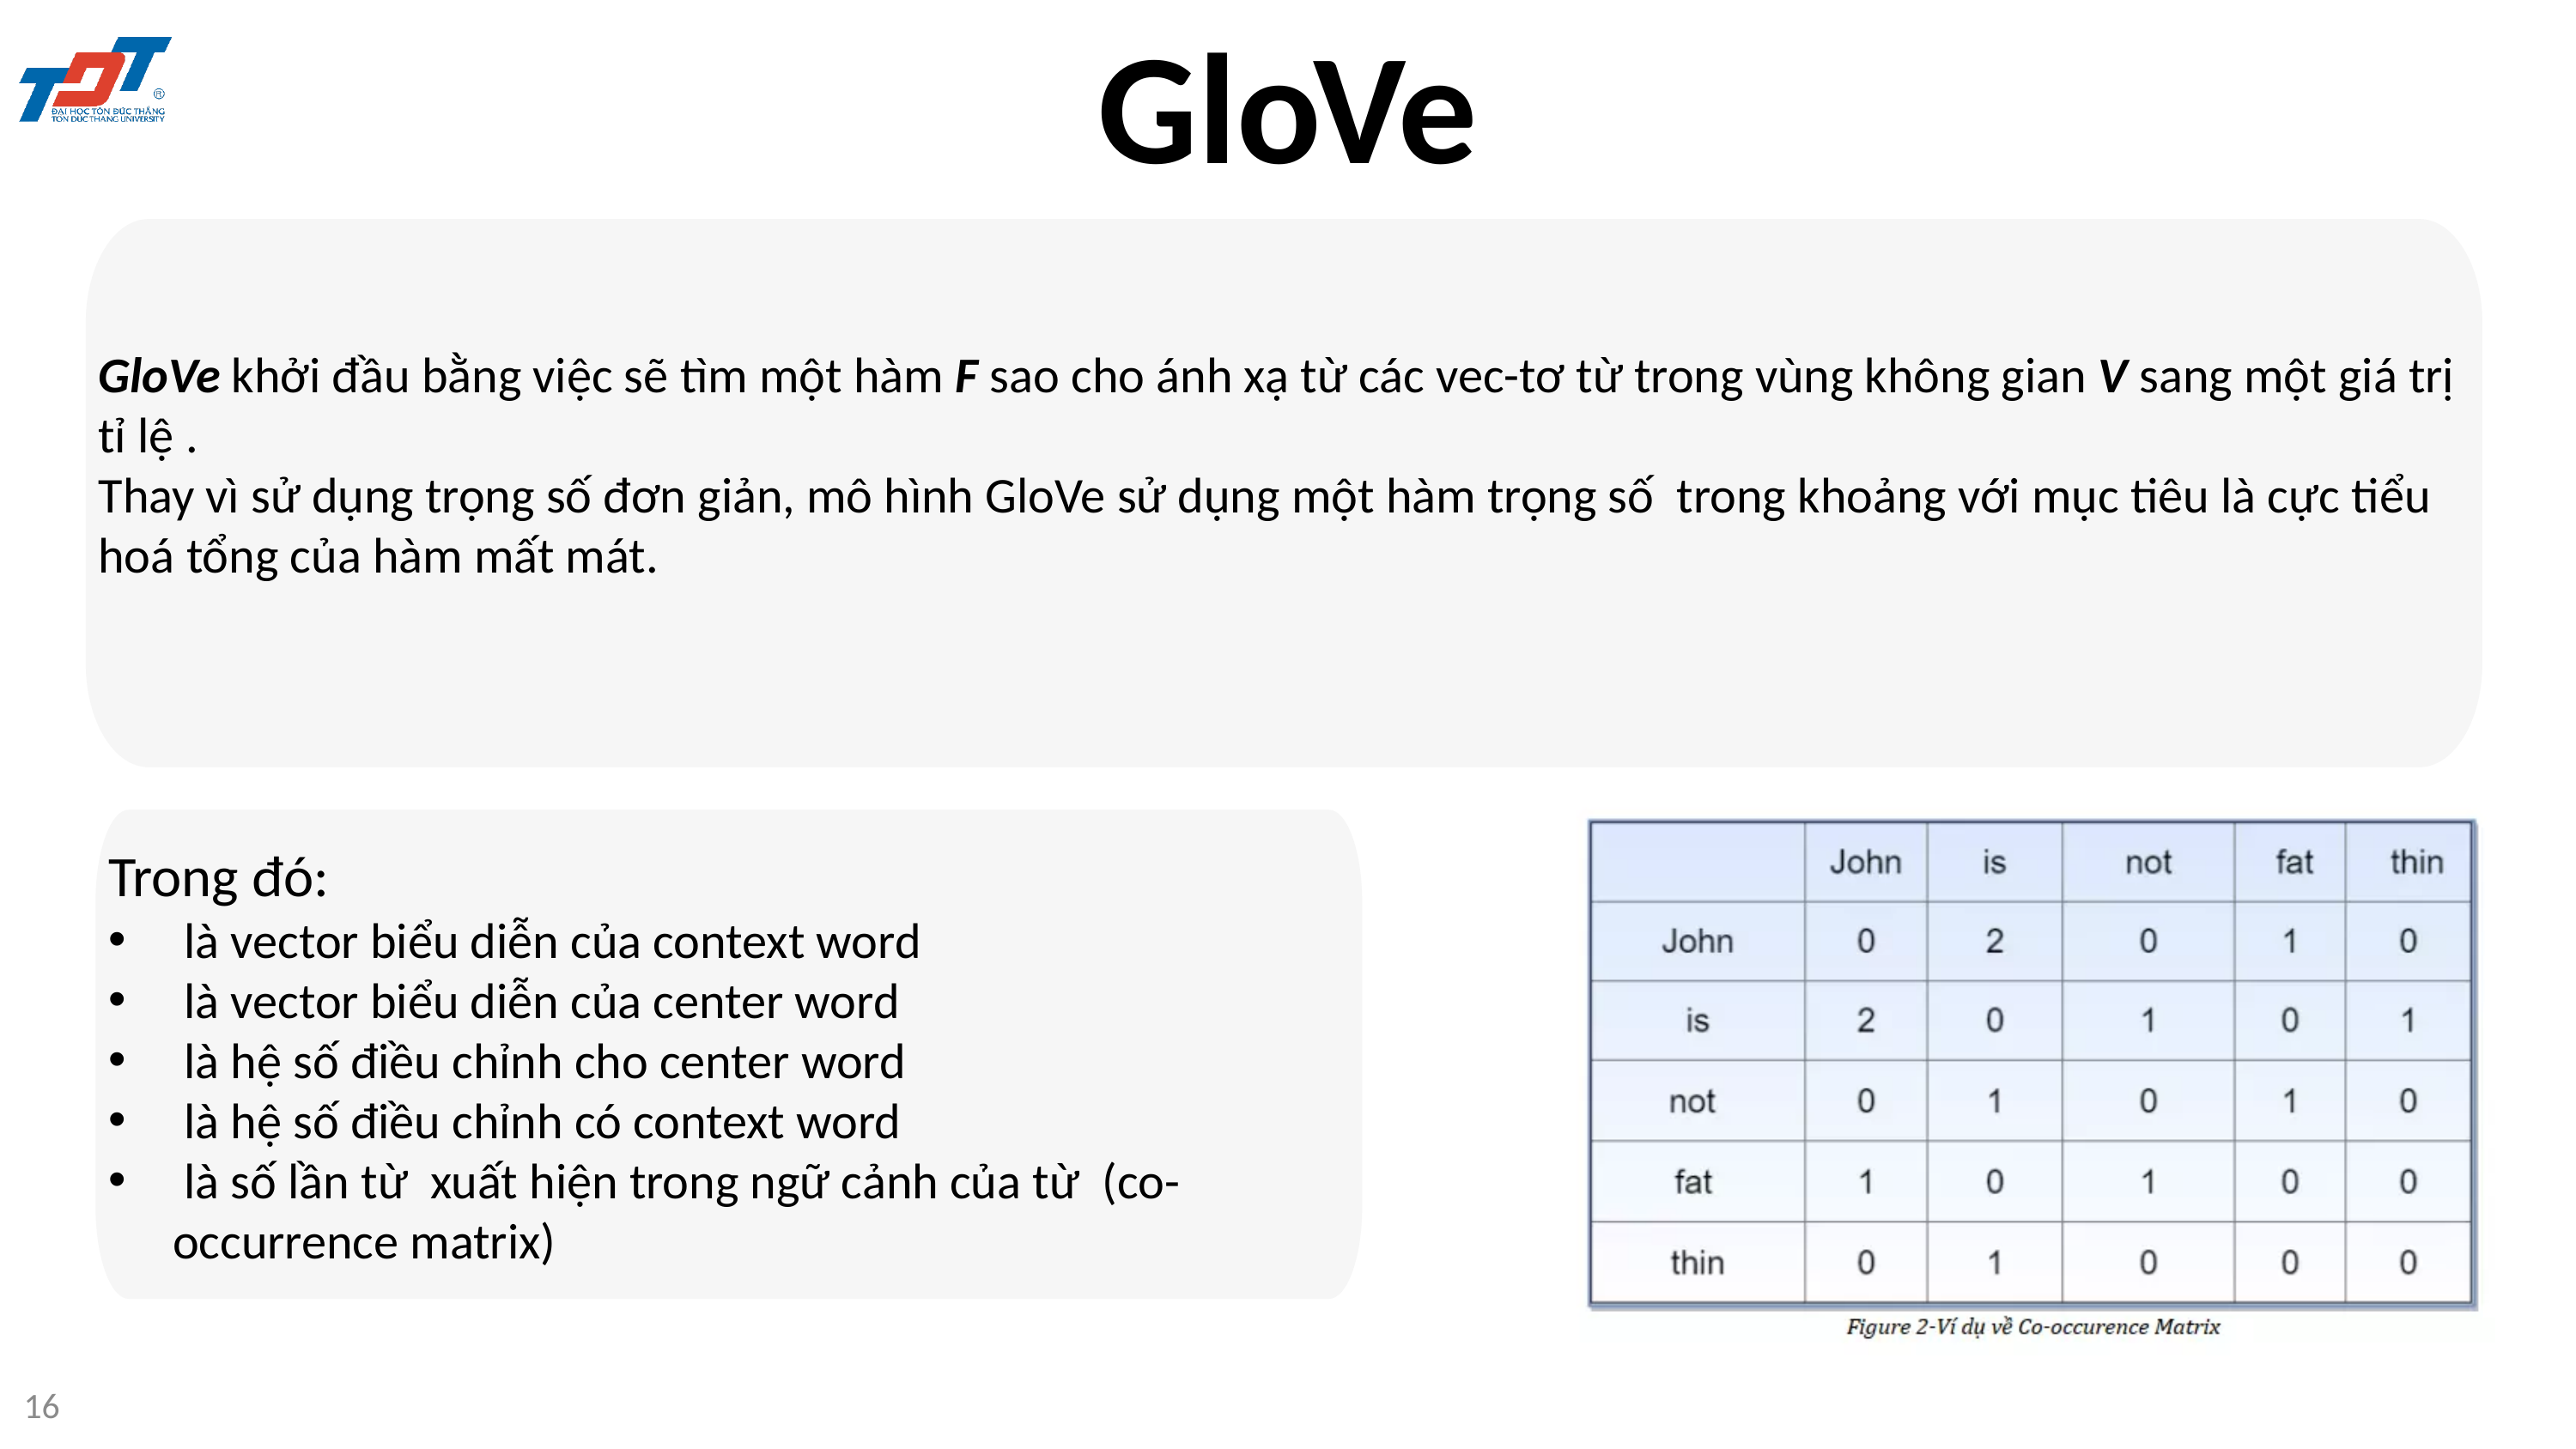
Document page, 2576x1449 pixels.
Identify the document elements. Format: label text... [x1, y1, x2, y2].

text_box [85, 218, 2483, 767]
picture [1556, 787, 2519, 1355]
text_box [95, 809, 1363, 1300]
text_box GloVe [646, 0, 1930, 202]
picture [19, 37, 173, 122]
slide_number 16 [10, 1379, 312, 1431]
